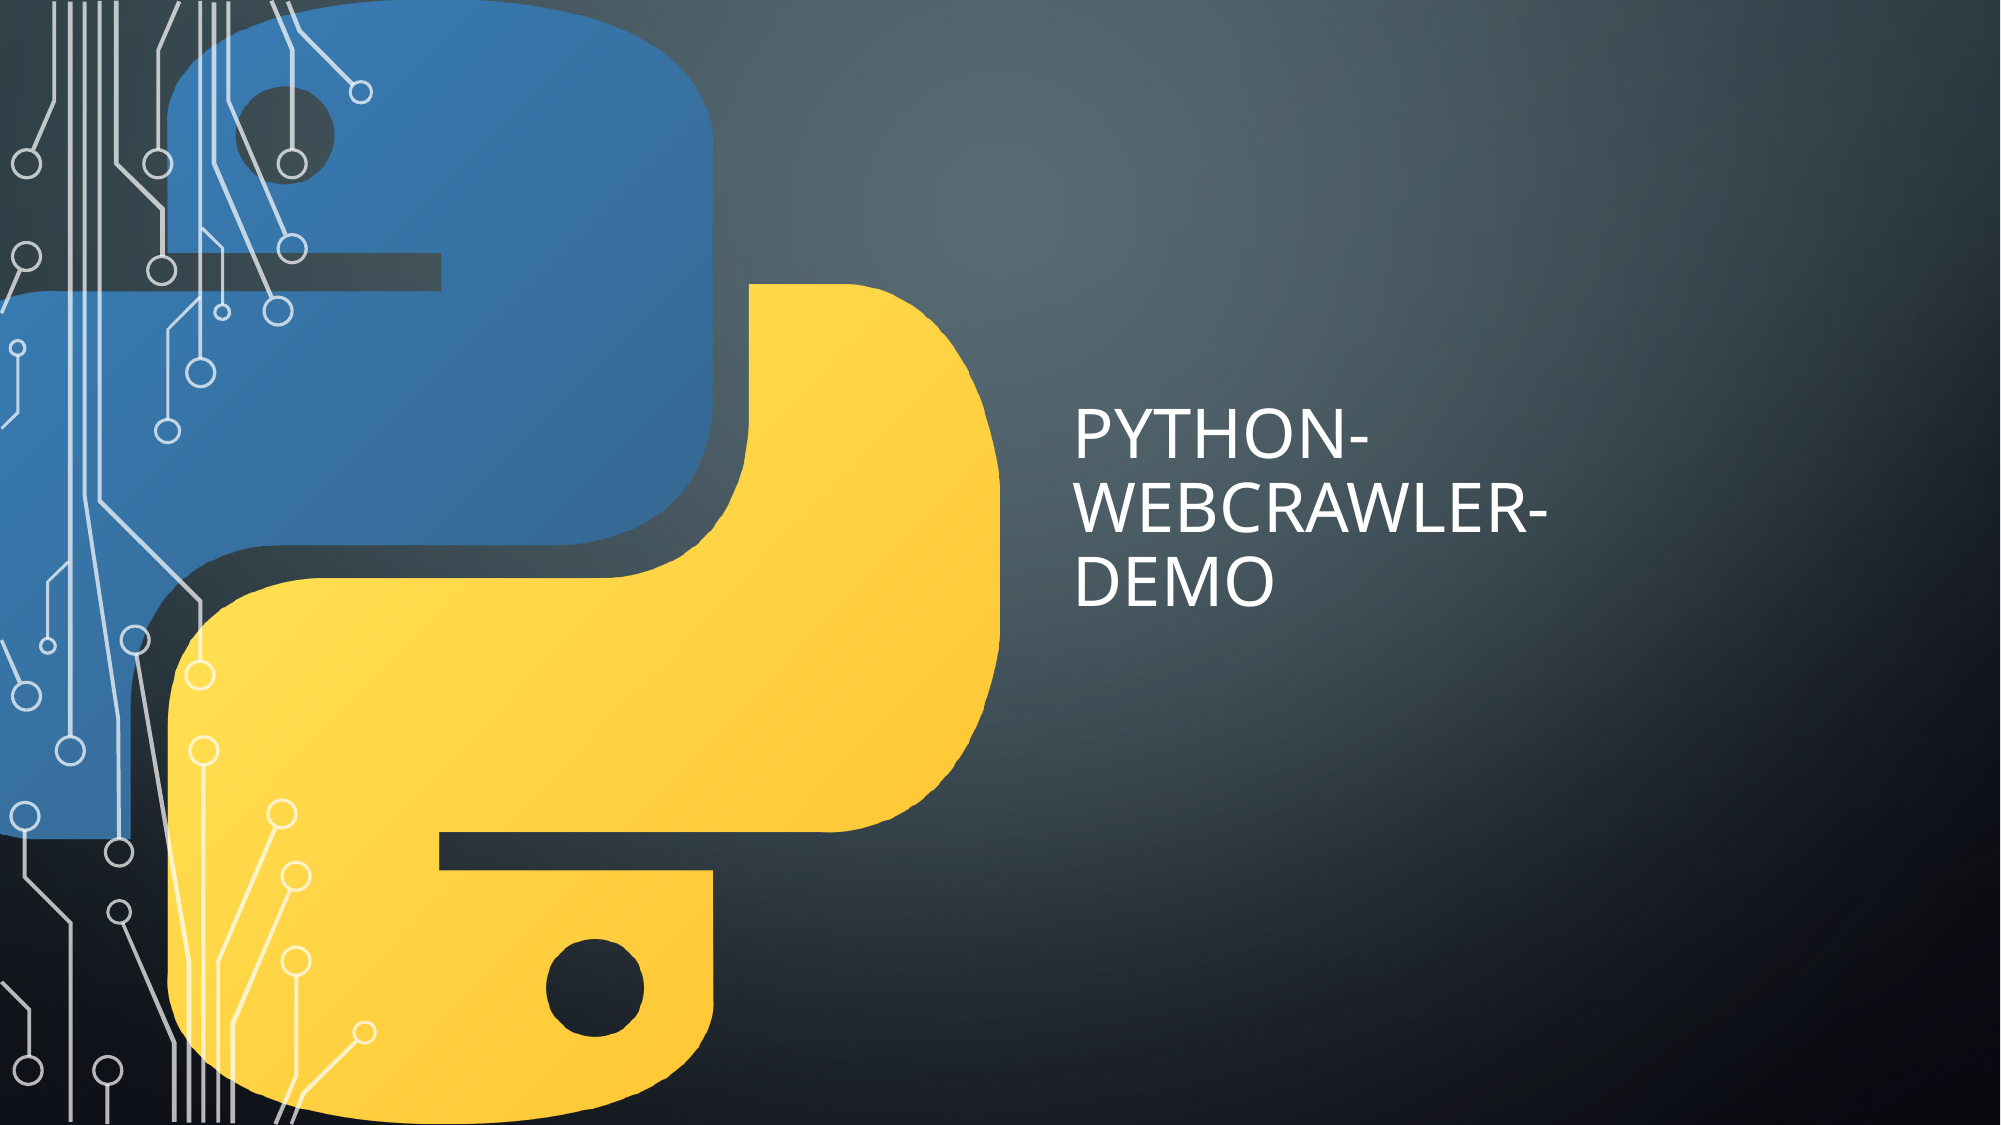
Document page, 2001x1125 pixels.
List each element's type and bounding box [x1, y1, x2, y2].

text_box [0, 0, 379, 1125]
text_box [1001, 0, 2000, 1125]
picture [379, 0, 1001, 1125]
